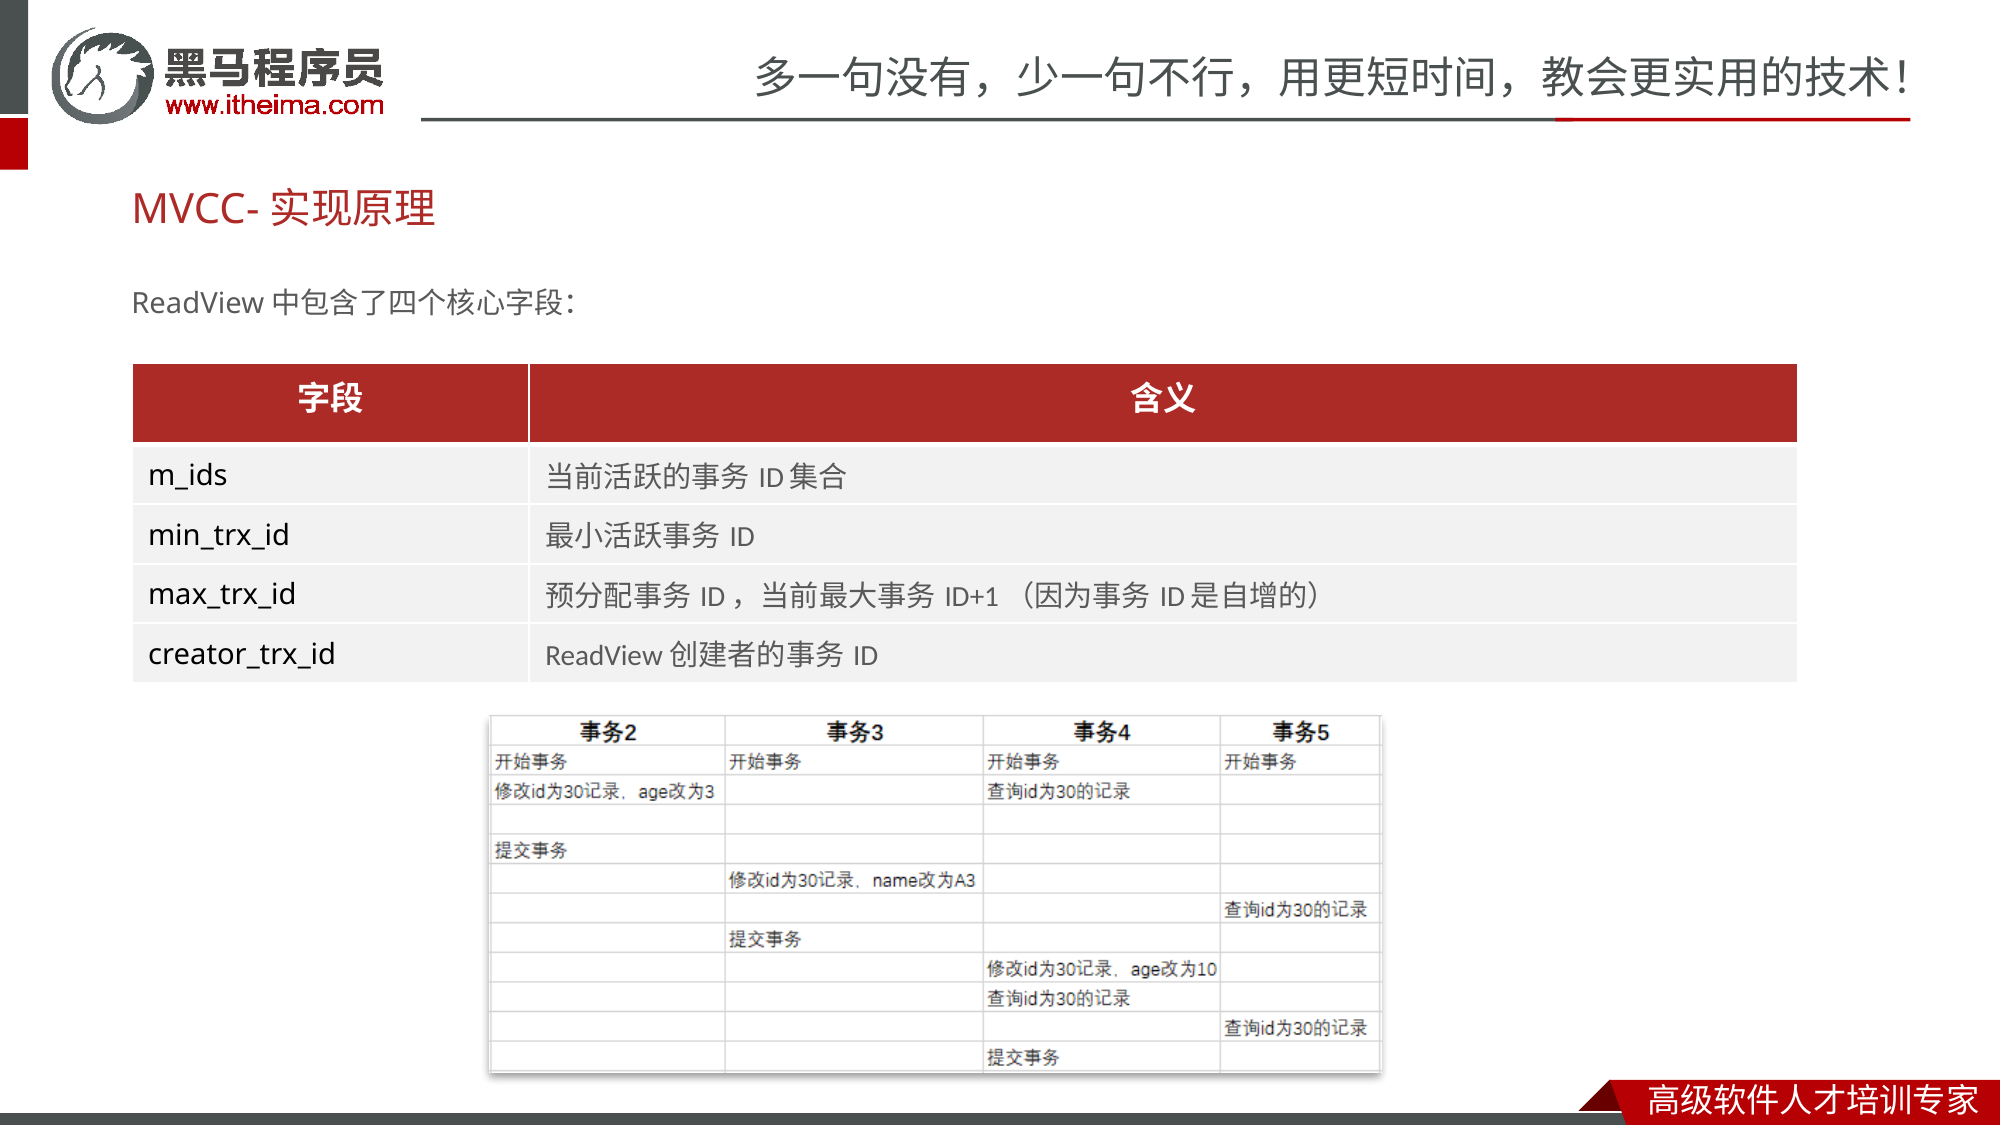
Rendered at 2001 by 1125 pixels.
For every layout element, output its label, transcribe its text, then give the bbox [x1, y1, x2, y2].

table_cell ReadView创建者的事务ID [530, 624, 1797, 682]
table_header 含义 [530, 364, 1797, 442]
table_cell 预分配事务ID，当前最大事务ID+1（因为事务ID是自增的） [530, 565, 1797, 622]
title MVCC-实现原理 [116, 164, 1880, 249]
picture [50, 26, 384, 125]
table_cell 当前活跃的事务ID集合 [530, 447, 1797, 503]
table_cell creator_trx_id [133, 624, 528, 682]
text_box ReadView中包含了四个核心字段： [116, 249, 1911, 320]
table_cell max_trx_id [133, 565, 528, 622]
table_cell m_ids [133, 447, 528, 503]
table_header 字段 [133, 364, 528, 442]
table_cell 最小活跃事务ID [530, 505, 1797, 563]
picture [489, 714, 1382, 1074]
table_cell min_trx_id [133, 505, 528, 563]
